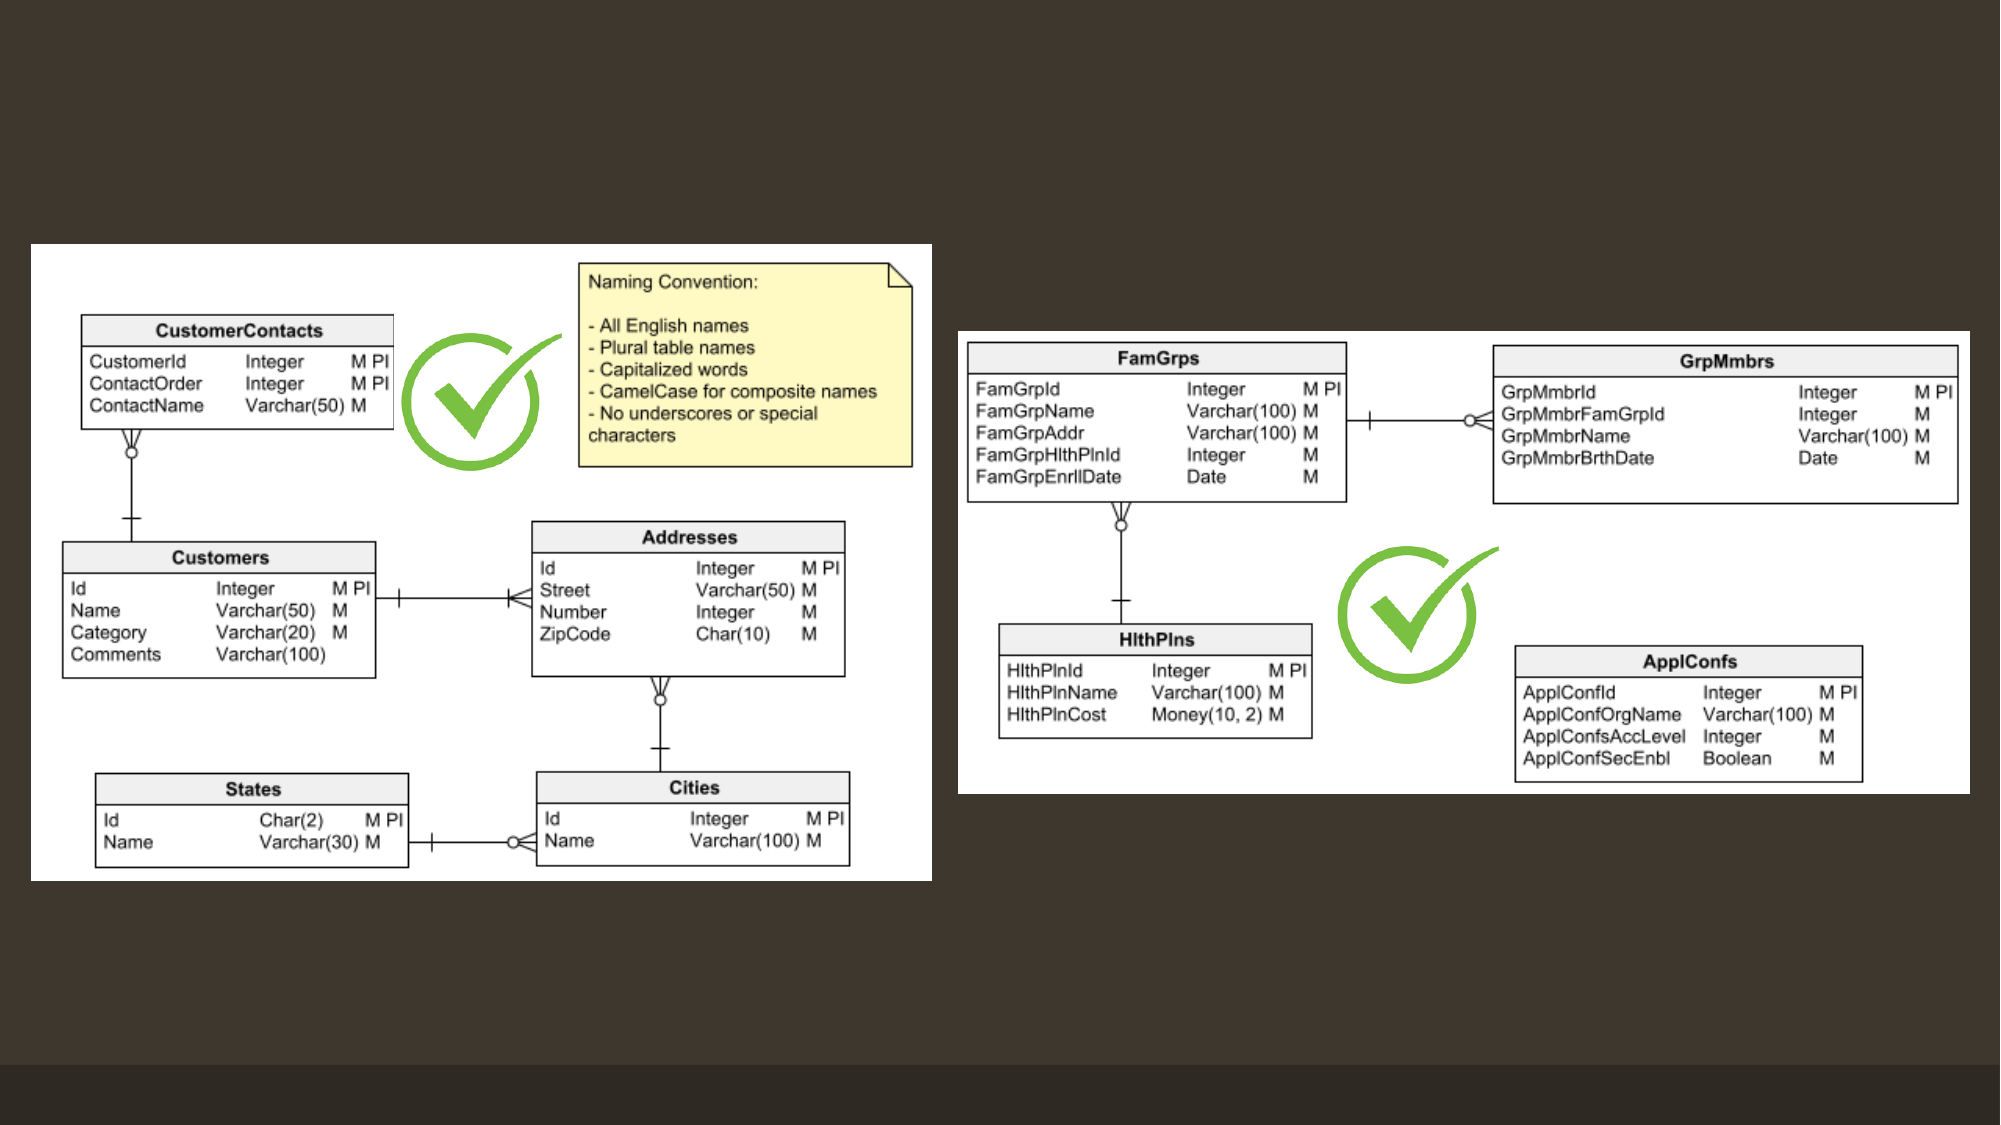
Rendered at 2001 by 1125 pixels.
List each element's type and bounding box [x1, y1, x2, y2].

picture [958, 331, 1970, 794]
picture [31, 244, 932, 881]
